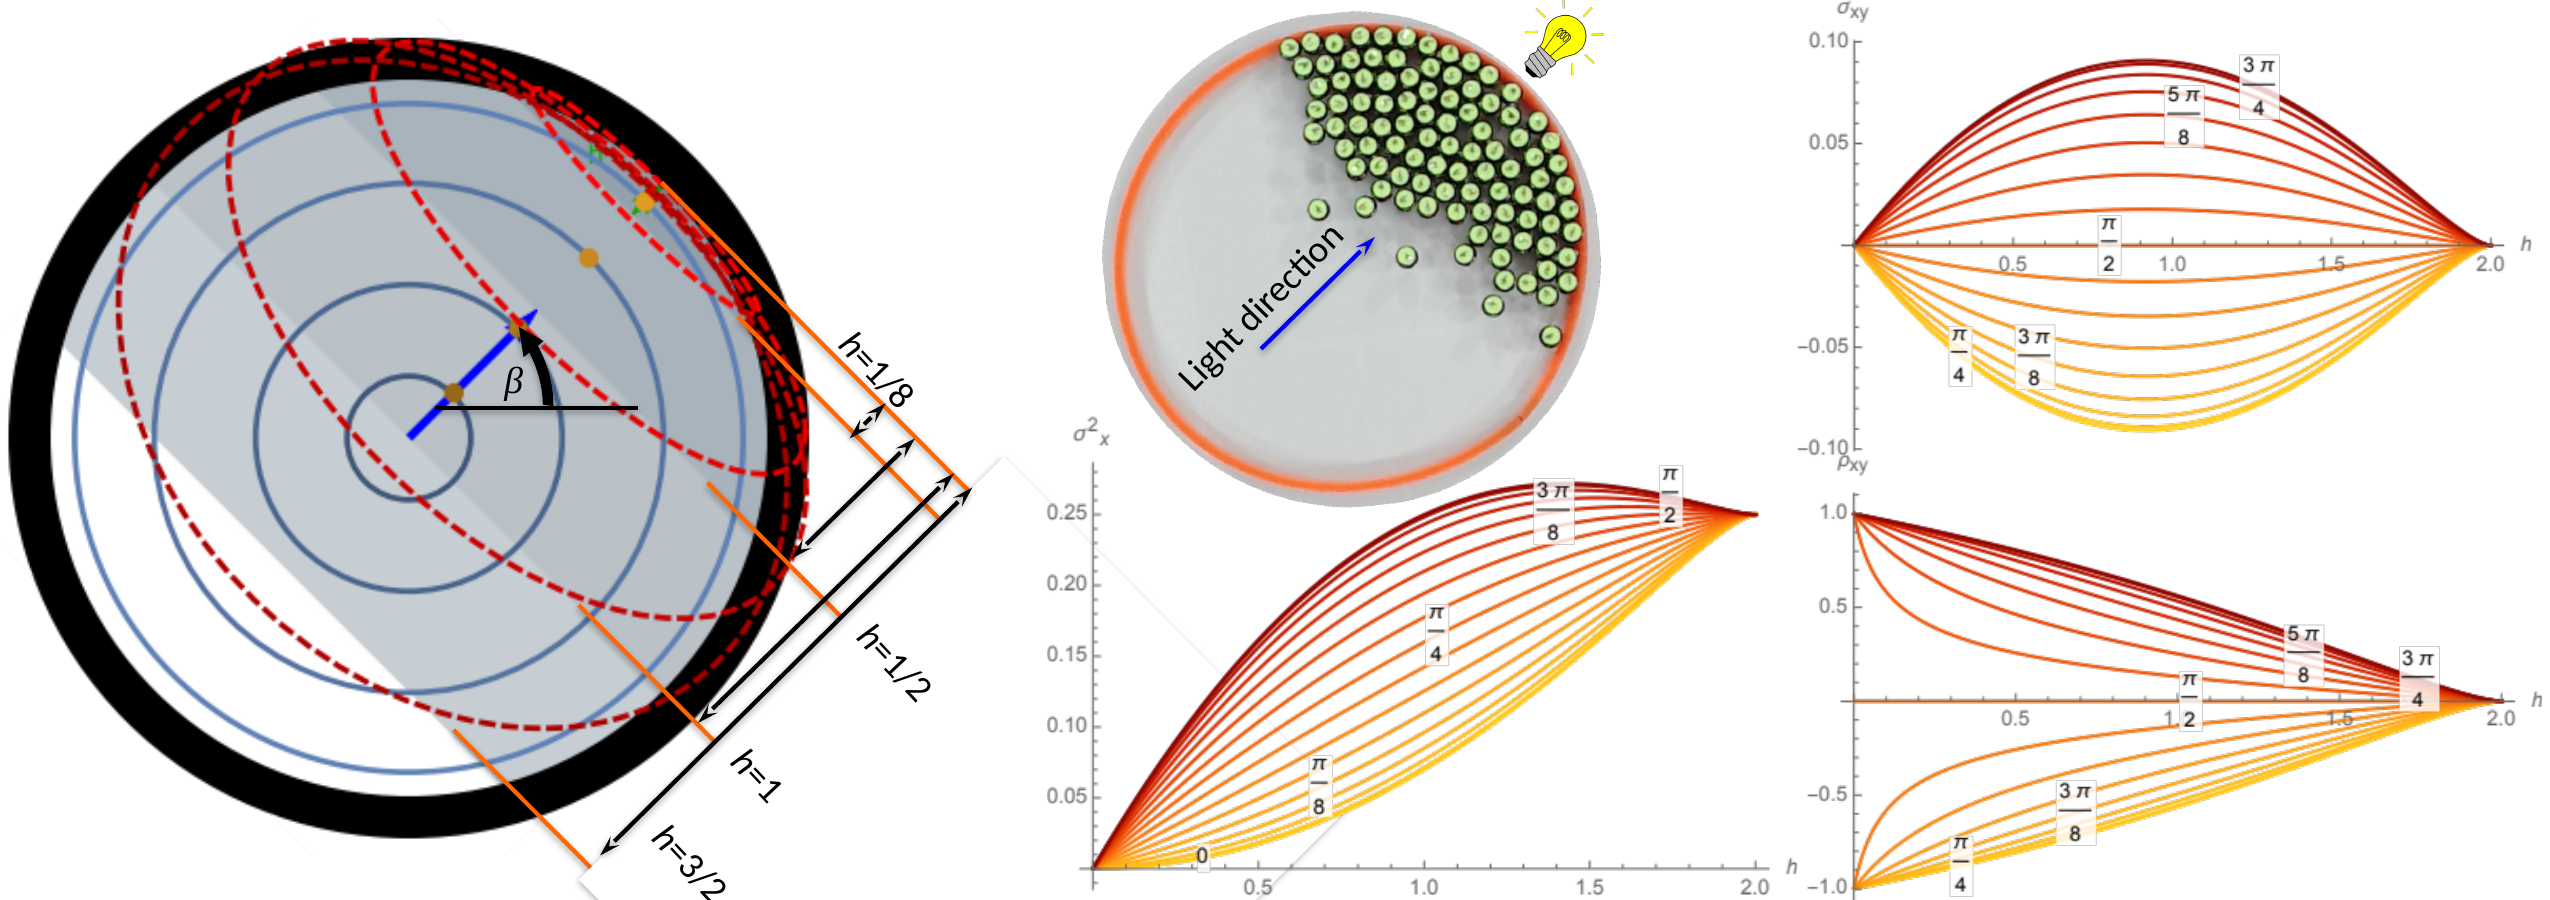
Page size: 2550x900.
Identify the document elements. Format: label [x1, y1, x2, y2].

picture [1046, 0, 2543, 900]
text_box [0, 17, 1098, 900]
text_box [1260, 236, 1376, 350]
